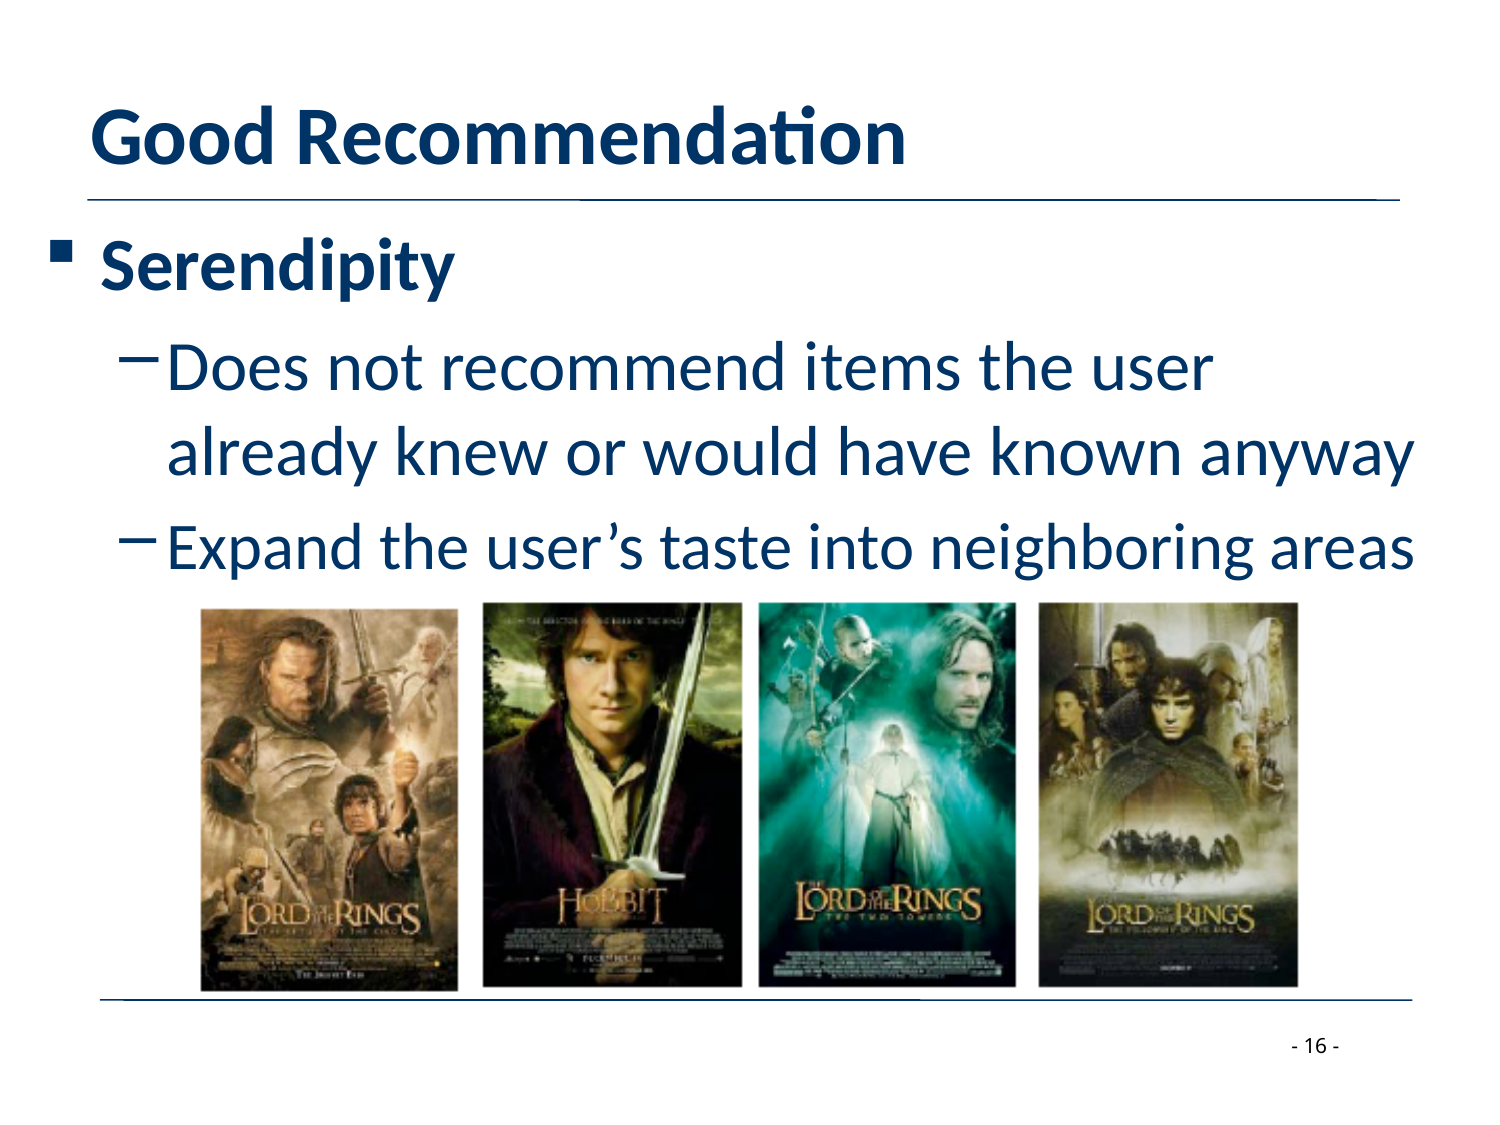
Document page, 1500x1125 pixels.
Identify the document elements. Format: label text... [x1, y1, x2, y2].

title Good Recommendation [75, 37, 1425, 208]
picture [191, 597, 1309, 994]
list Serendipity Does not recommend items the user already knew or would have known anyway Expand the user’s taste into neighboring areas [29, 208, 1455, 951]
